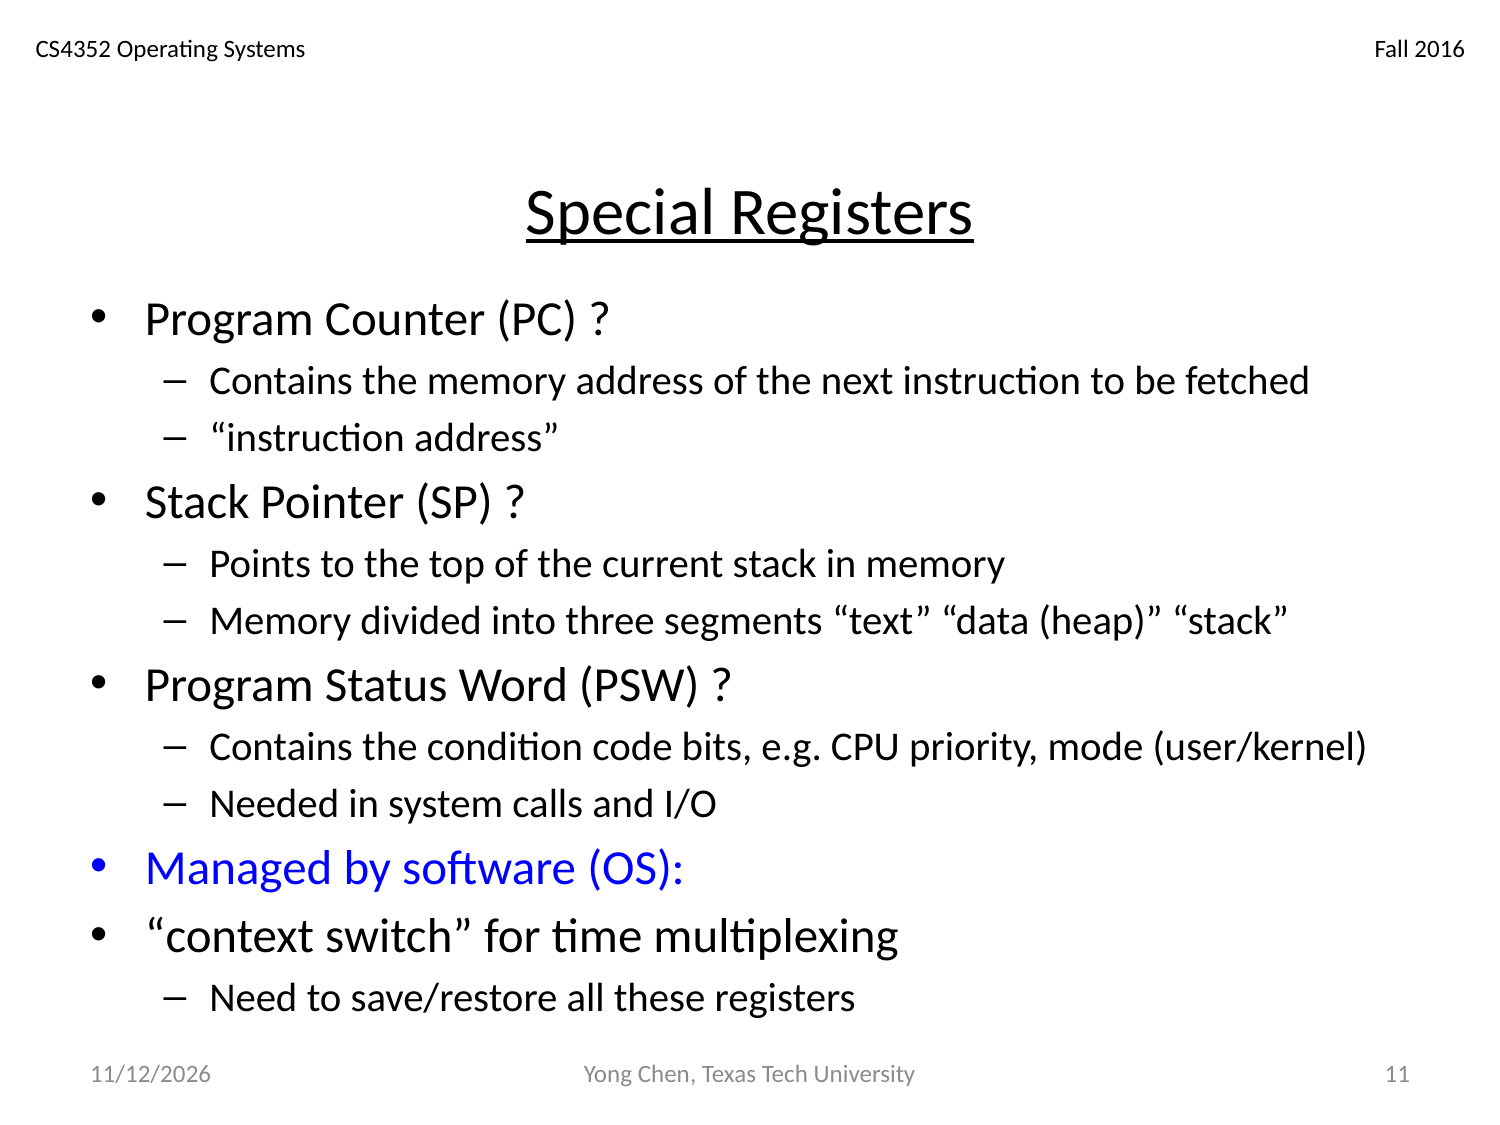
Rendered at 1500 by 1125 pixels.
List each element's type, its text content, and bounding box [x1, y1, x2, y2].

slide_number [75, 1042, 425, 1103]
title Special Registers [75, 160, 1425, 263]
slide_number 11 [1074, 1042, 1425, 1103]
footer Yong Chen, Texas Tech University [512, 1042, 988, 1103]
list Program Counter (PC) ? Contains the memory address of the next instruction to be fetched “instruction address” Stack Pointer (SP) ? Points to the top of the current stack in memory Memory divided into three segments “text” “data (heap)” “stack” Program Status Word (PSW) ? Contains the condition code bits, e.g. CPU priority, mode (user/kernel) Needed in system calls and I/O Managed by software (OS): “context switch” for time multiplexing Need to save/restore all these registers [75, 279, 1425, 1029]
